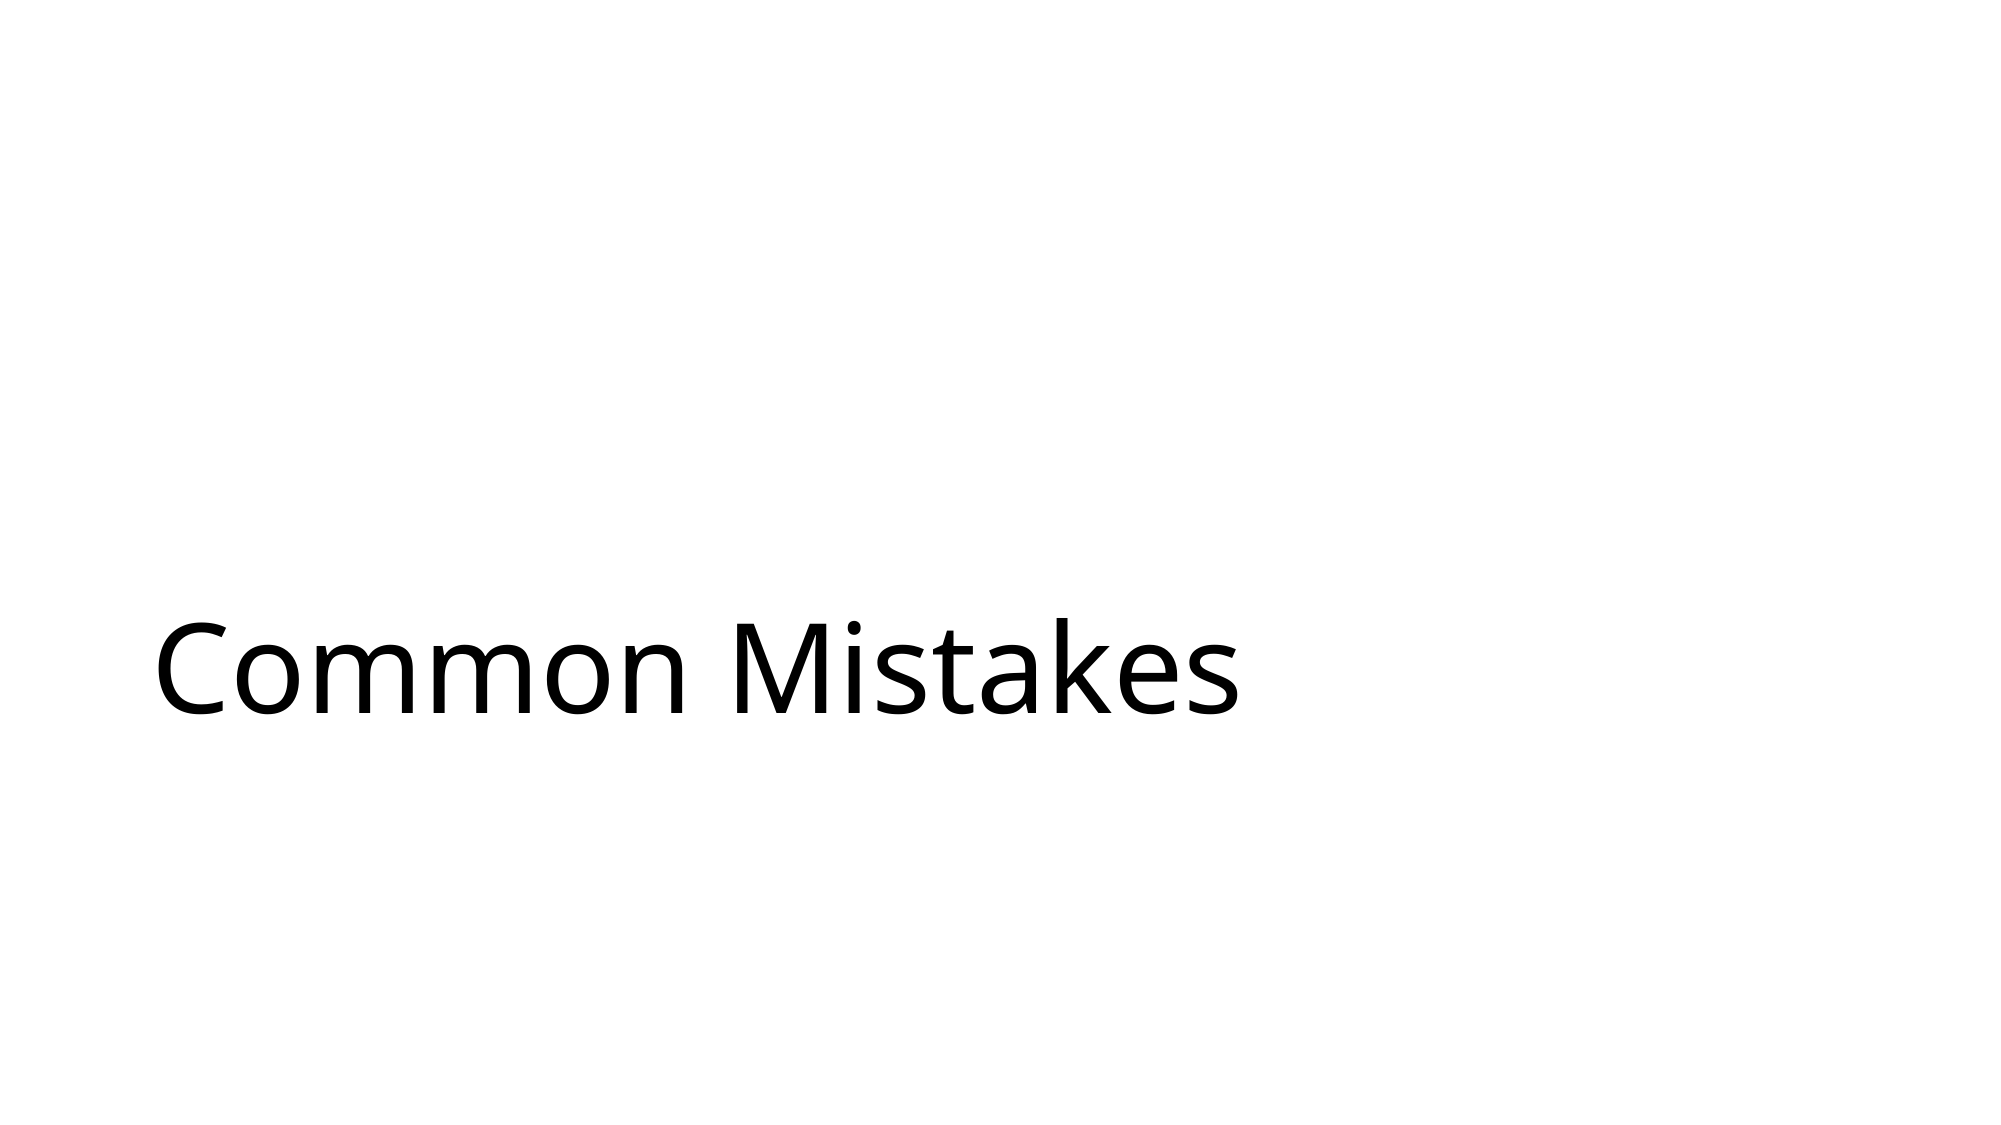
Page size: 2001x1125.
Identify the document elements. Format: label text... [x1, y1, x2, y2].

title Common Mistakes [136, 280, 1862, 749]
